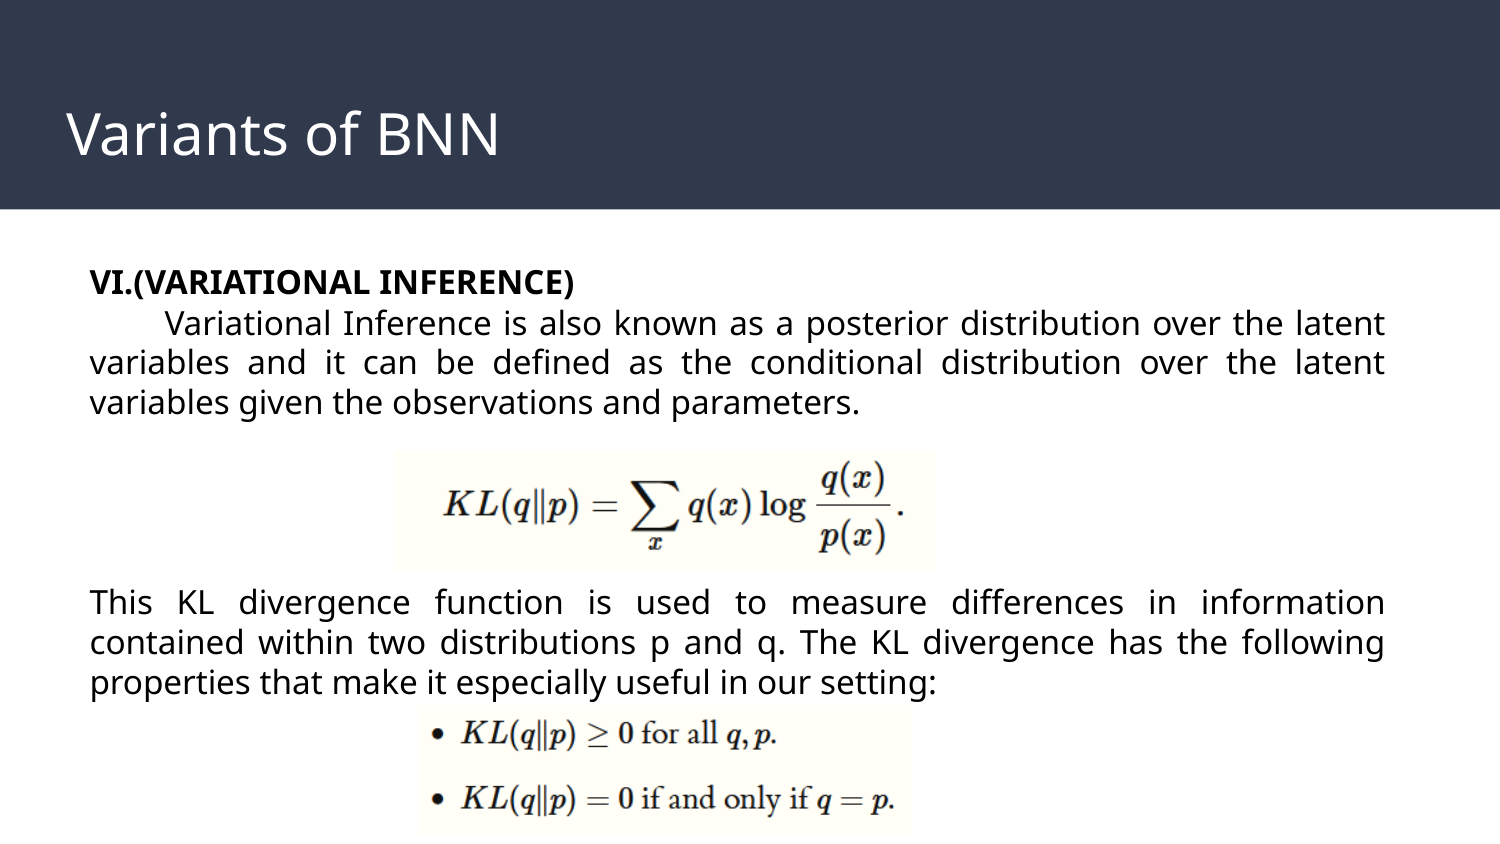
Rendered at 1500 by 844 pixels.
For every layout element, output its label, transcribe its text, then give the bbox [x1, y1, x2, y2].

picture [393, 450, 936, 571]
title Variants of BNN [51, 82, 1449, 185]
picture [417, 705, 912, 835]
text_box VI.(VARIATIONAL INFERENCE) Variational Inference is also known as a posterior distribution over the latent variables and it can be defined as the conditional distribution over the latent variables given the observations and parameters. This KL divergence function is used to measure differences in information contained within two distributions p and q. The KL divergence has the following properties that make it especially useful in our setting: [74, 246, 1403, 756]
